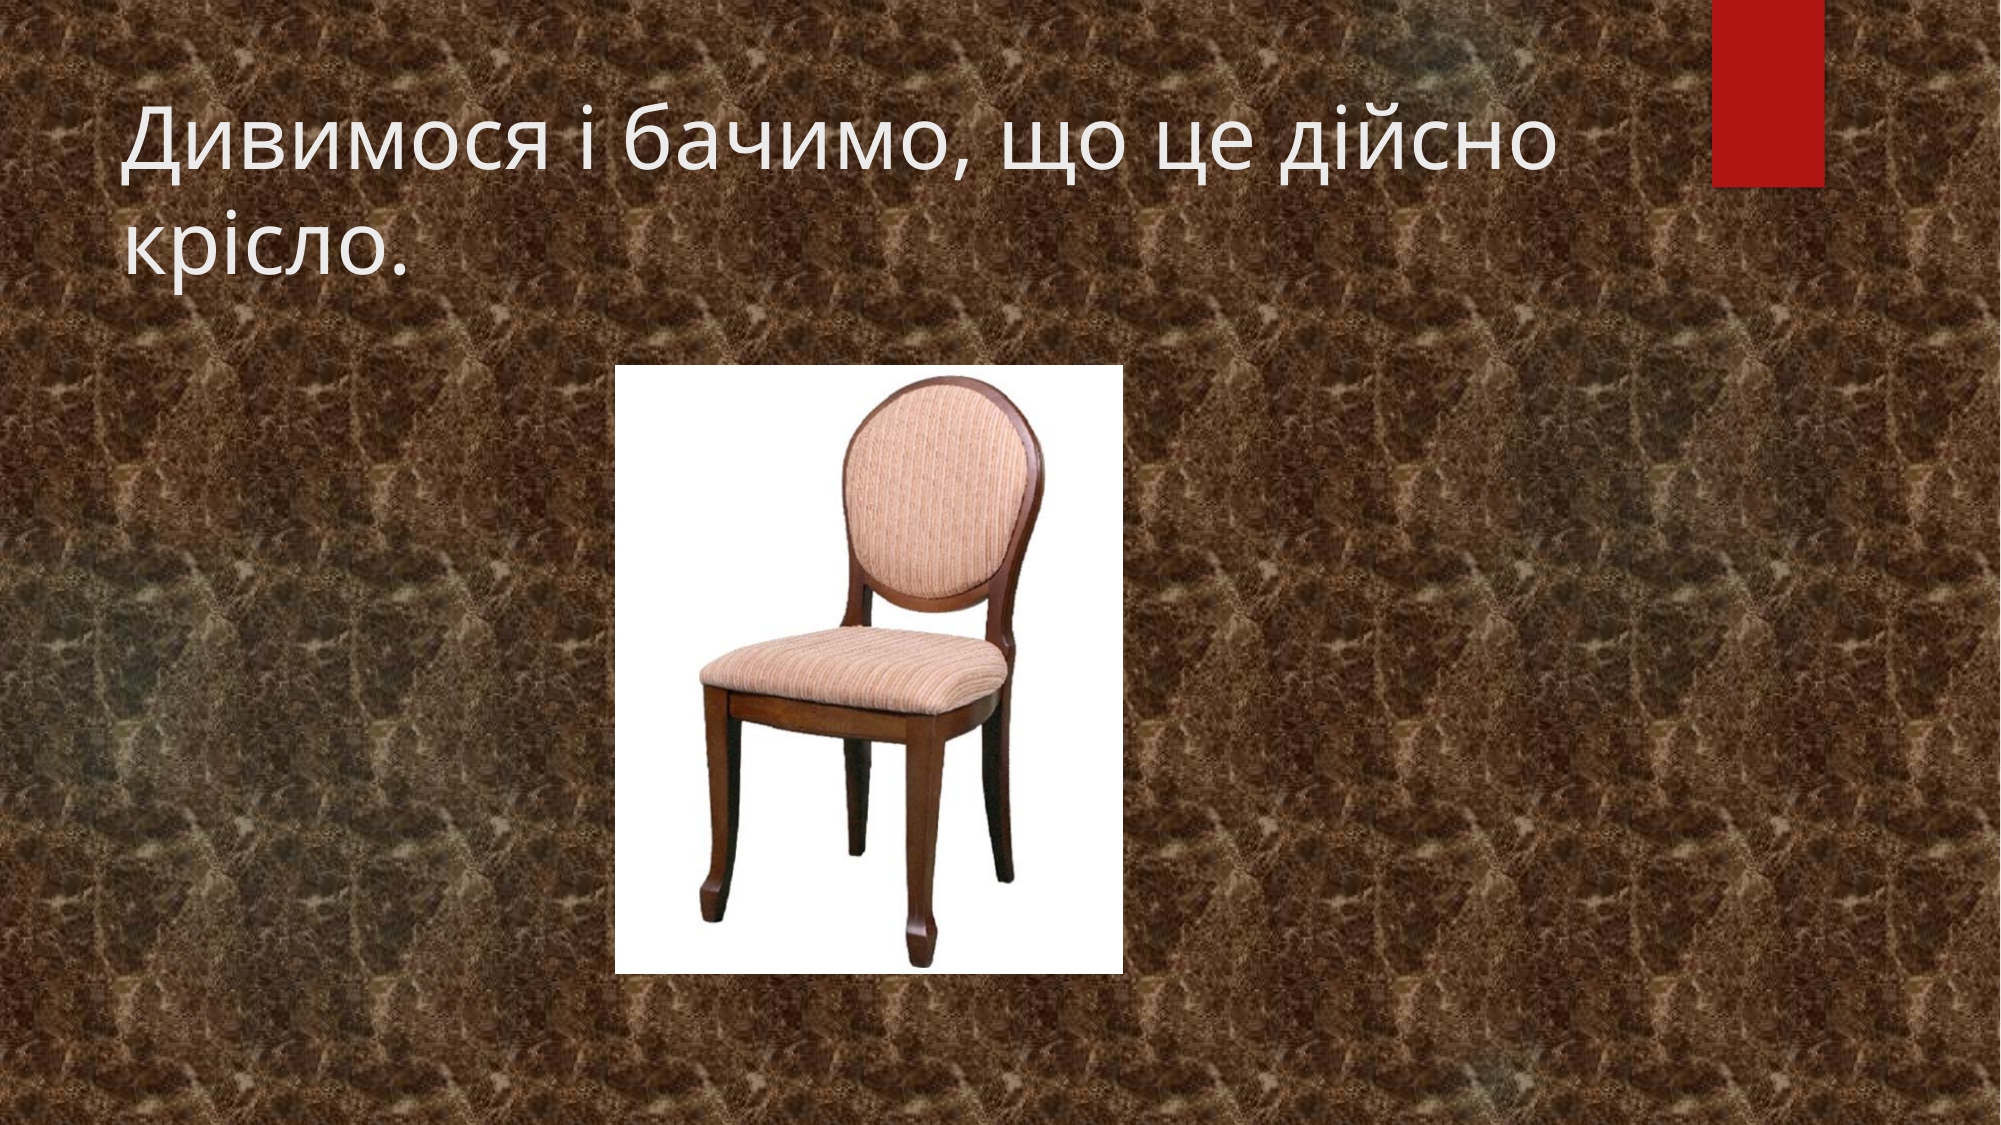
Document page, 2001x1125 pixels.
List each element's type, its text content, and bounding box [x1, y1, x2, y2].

picture [0, 0, 2001, 1125]
title Дивимося і бачимо, що це дійсно крісло. [106, 74, 1649, 304]
